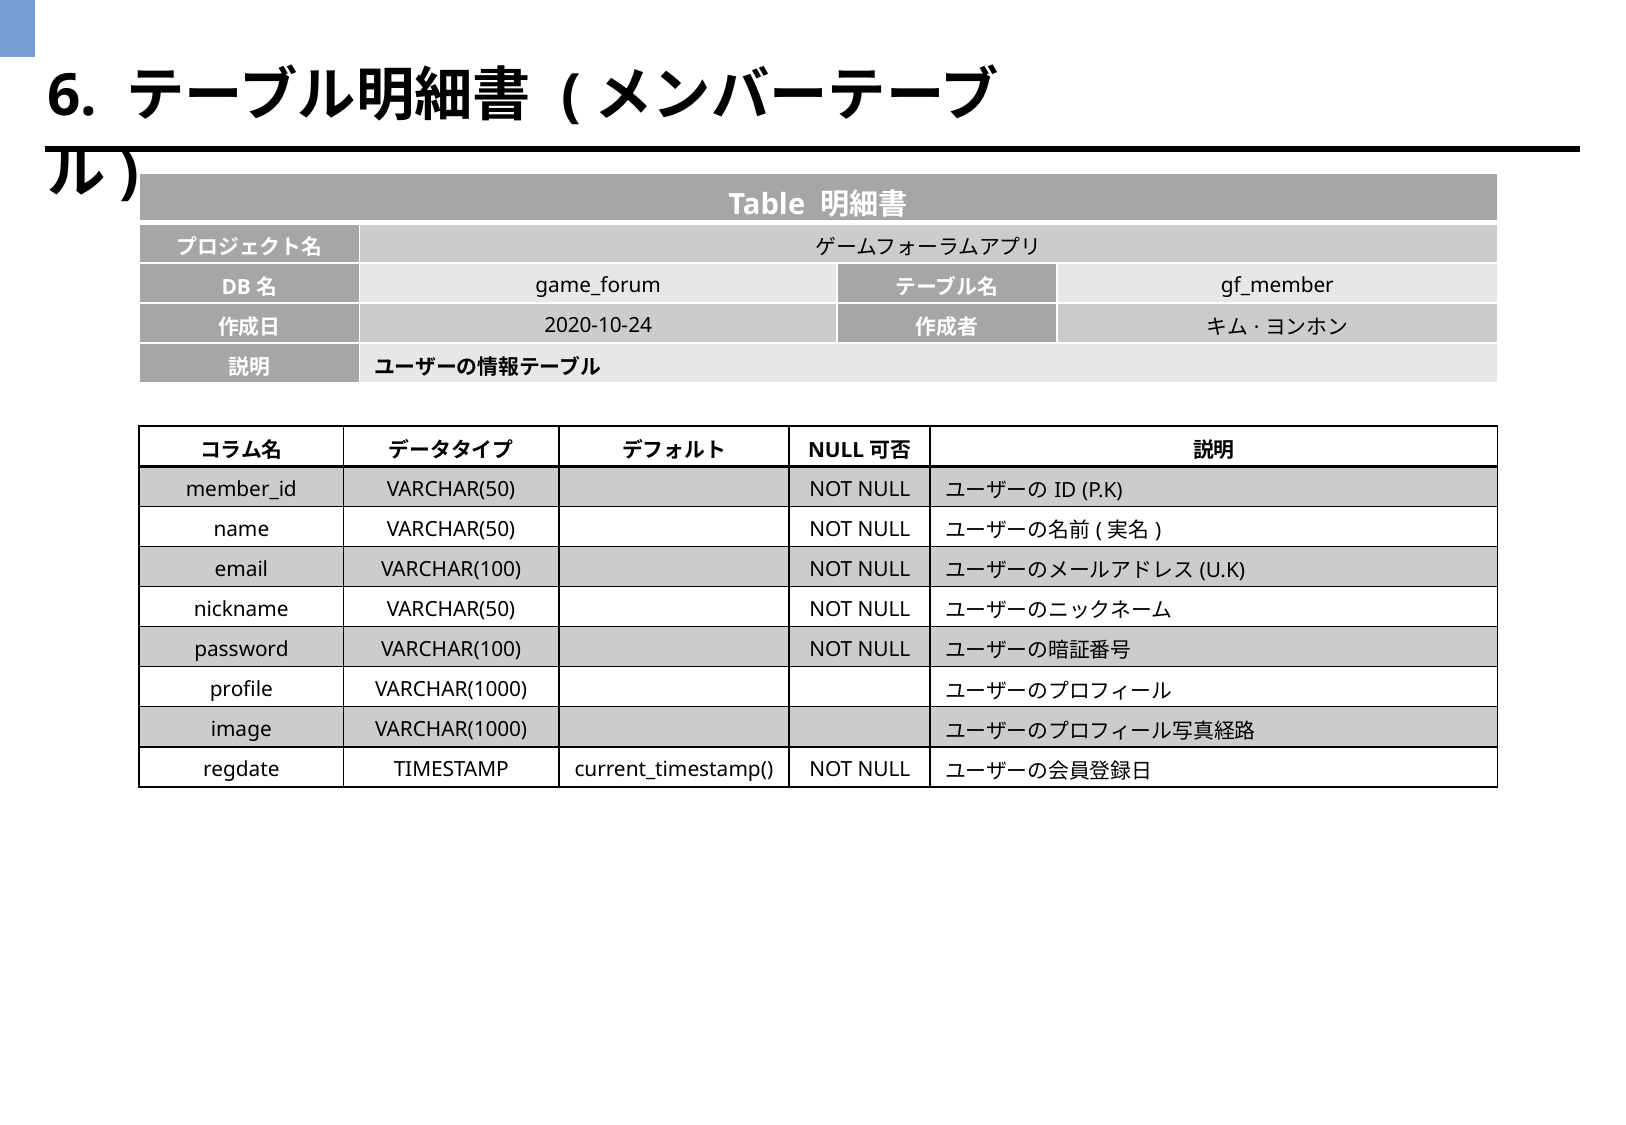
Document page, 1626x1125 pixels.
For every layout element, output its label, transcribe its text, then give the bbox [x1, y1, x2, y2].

table_cell プロジェクト名 [140, 225, 359, 262]
table_cell [790, 707, 929, 746]
table_cell VARCHAR(1000) [344, 707, 558, 746]
table_cell [790, 667, 929, 706]
table_cell 作成日 [140, 304, 359, 342]
table_cell profile [140, 667, 343, 706]
table_cell VARCHAR(1000) [344, 667, 558, 706]
table_cell ユーザーの情報テーブル [360, 344, 1497, 382]
table_cell キム·ヨンホン [1058, 304, 1497, 342]
table_cell [560, 627, 788, 666]
table_cell ユーザーのメールアドレス(U.K) [931, 547, 1497, 586]
table_cell NOT NULL [790, 627, 929, 666]
table_cell DB名 [140, 264, 359, 302]
table_cell member_id [140, 468, 343, 506]
table_header コラム名 [140, 427, 343, 465]
table_cell VARCHAR(100) [344, 627, 558, 666]
table_cell NOT NULL [790, 587, 929, 626]
table_cell gf_member [1058, 264, 1497, 302]
table_header データタイプ [344, 427, 558, 465]
table_cell VARCHAR(50) [344, 468, 558, 506]
table_header NULL可否 [790, 427, 929, 465]
table_cell 2020-10-24 [360, 304, 836, 342]
table_cell [560, 468, 788, 506]
table_cell [560, 547, 788, 586]
table_cell password [140, 627, 343, 666]
table_cell 説明 [140, 344, 359, 382]
table_cell nickname [140, 587, 343, 626]
table_cell [560, 667, 788, 706]
table_cell TIMESTAMP [344, 748, 558, 786]
table_cell [560, 707, 788, 746]
table_cell current_timestamp() [560, 748, 788, 786]
table_header Table 明細書 [140, 174, 1497, 220]
table_cell テーブル名 [838, 264, 1056, 302]
table_cell [560, 587, 788, 626]
table_cell NOT NULL [790, 468, 929, 506]
table_cell ユーザーの会員登録日 [931, 748, 1497, 786]
table_cell [560, 507, 788, 546]
table_cell ユーザーのプロフィール [931, 667, 1497, 706]
table_cell VARCHAR(100) [344, 547, 558, 586]
table_header デフォルト [560, 427, 788, 465]
table_cell regdate [140, 748, 343, 786]
table_cell ユーザーのID (P.K) [931, 468, 1497, 506]
table_cell ユーザーのプロフィール写真経路 [931, 707, 1497, 746]
table_cell 作成者 [838, 304, 1056, 342]
table_header 説明 [931, 427, 1497, 465]
table_cell email [140, 547, 343, 586]
table_cell name [140, 507, 343, 546]
text_box 6. テーブル明細書 (メンバーテーブル) [32, 42, 1096, 212]
table_cell image [140, 707, 343, 746]
table_cell ユーザーのニックネーム [931, 587, 1497, 626]
table_cell NOT NULL [790, 547, 929, 586]
table_cell NOT NULL [790, 748, 929, 786]
table_cell VARCHAR(50) [344, 507, 558, 546]
table_cell ユーザーの名前(実名) [931, 507, 1497, 546]
table_cell ゲームフォーラムアプリ [360, 225, 1497, 262]
table_cell NOT NULL [790, 507, 929, 546]
table_cell ユーザーの暗証番号 [931, 627, 1497, 666]
table_cell game_forum [360, 264, 836, 302]
table_cell VARCHAR(50) [344, 587, 558, 626]
